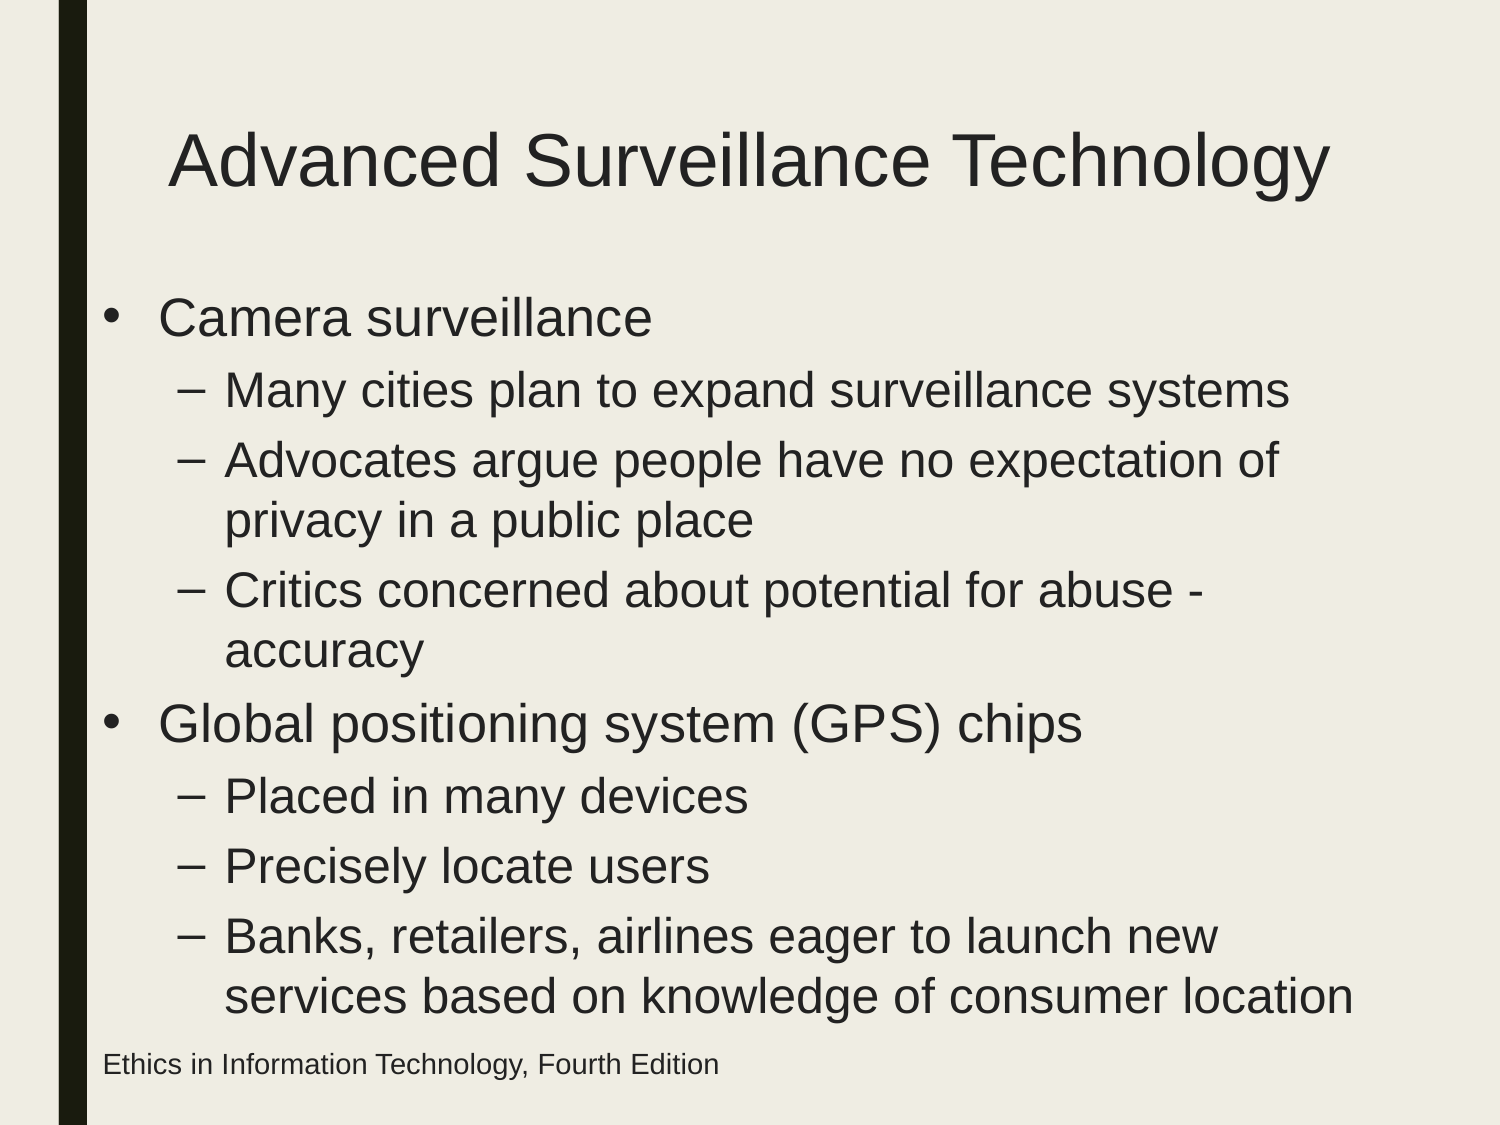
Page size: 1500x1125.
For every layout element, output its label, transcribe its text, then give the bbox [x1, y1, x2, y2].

text_box Ethics in Information Technology, Fourth Edition [87, 1037, 1413, 1100]
title Advanced Surveillance Technology [87, 62, 1413, 250]
list Camera surveillance Many cities plan to expand surveillance systems Advocates argue people have no expectation of privacy in a public place Critics concerned about potential for abuse - accuracy Global positioning system (GPS) chips Placed in many devices Precisely locate users Banks, retailers, airlines eager to launch new services based on knowledge of consumer location [87, 275, 1413, 1025]
